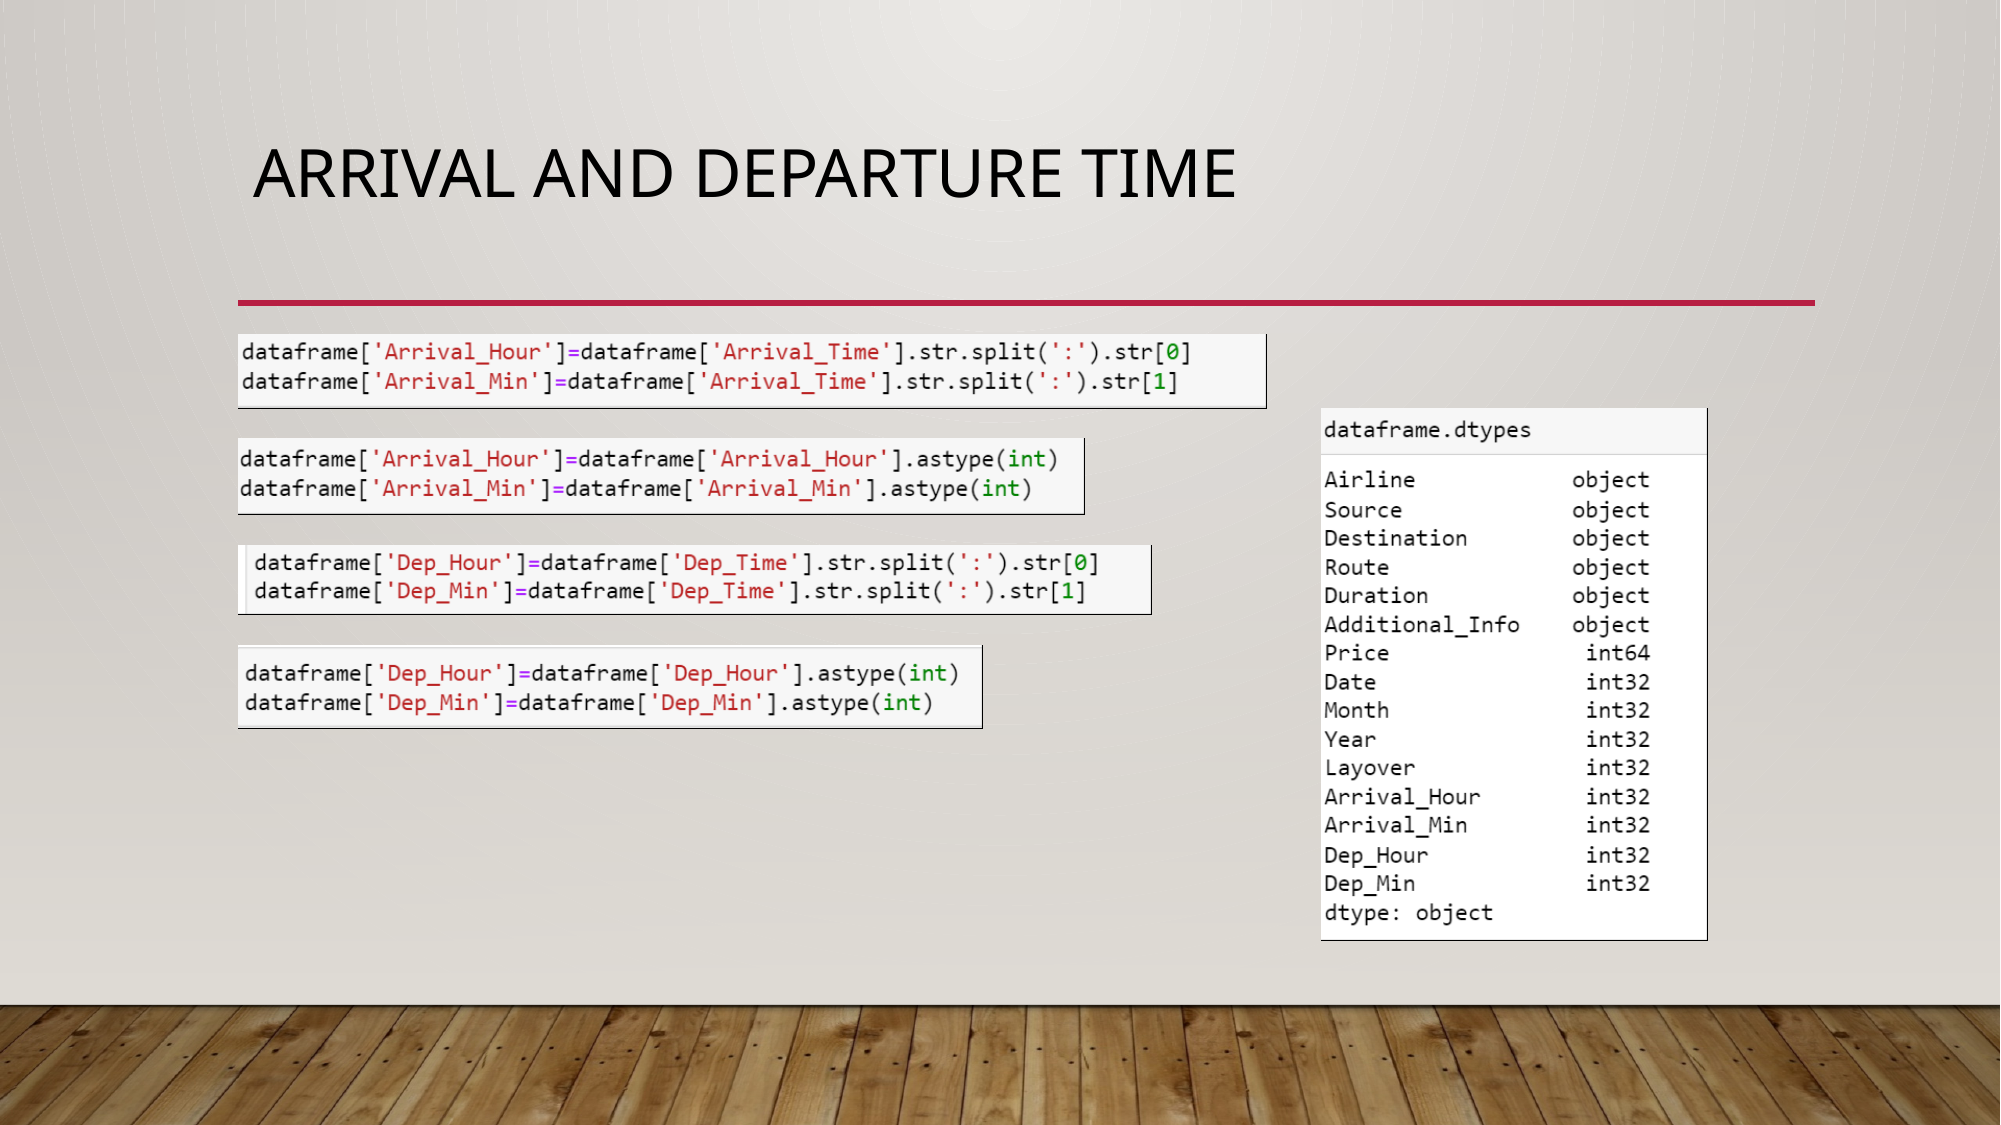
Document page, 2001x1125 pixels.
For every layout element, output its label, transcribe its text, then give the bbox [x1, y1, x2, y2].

picture [237, 334, 1267, 409]
picture [237, 438, 1086, 515]
picture [1321, 408, 1709, 941]
picture [237, 645, 984, 729]
picture [237, 544, 1152, 616]
title ARRIVAL AND DEPARTURE TIME [238, 131, 1814, 305]
picture [0, 1005, 2000, 1125]
